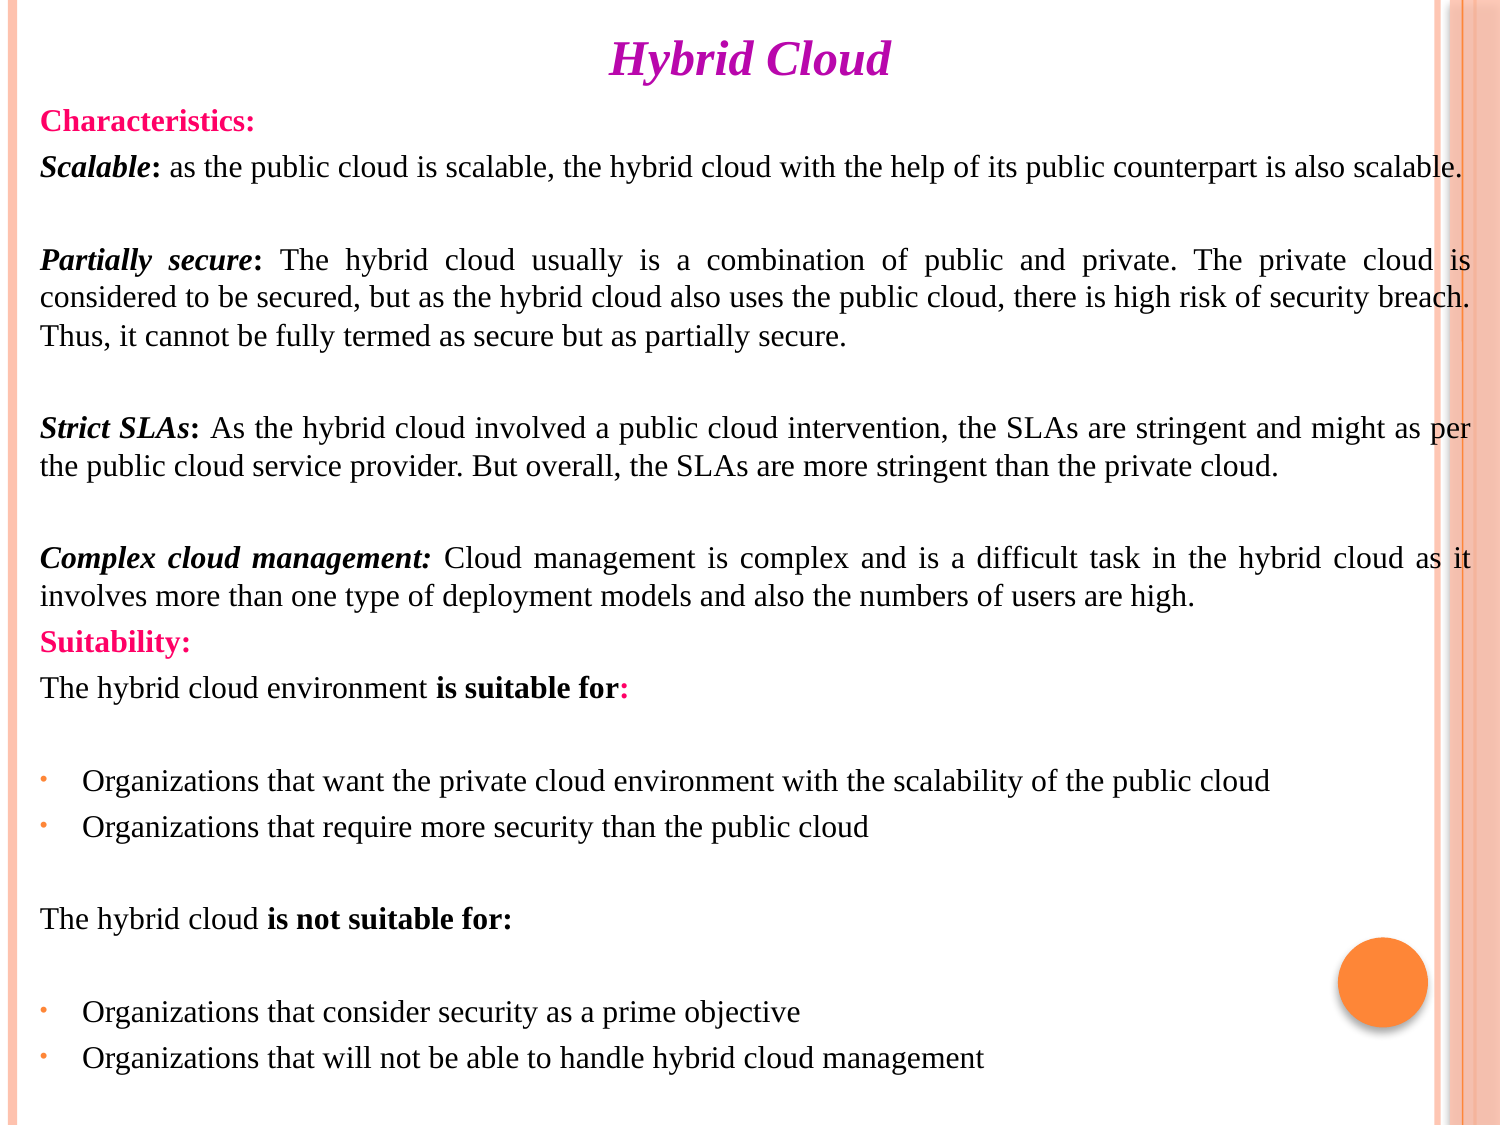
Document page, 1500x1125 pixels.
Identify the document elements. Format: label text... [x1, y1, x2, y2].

title Hybrid Cloud [137, 12, 1363, 92]
list Characteristics: Scalable: as the public cloud is scalable, the hybrid cloud with the help of its public counterpart is also scalable. Partially secure: The hybrid cloud usually is a combination of public and private. The private cloud is considered to be secured, but as the hybrid cloud also uses the public cloud, there is high risk of security breach. Thus, it cannot be fully termed as secure but as partially secure. Strict SLAs: As the hybrid cloud involved a public cloud intervention, the SLAs are stringent and might as per the public cloud service provider. But overall, the SLAs are more stringent than the private cloud. Complex cloud management: Cloud management is complex and is a difficult task in the hybrid cloud as it involves more than one type of deployment models and also the numbers of users are high. Suitability: The hybrid cloud environment is suitable for: Organizations that want the private cloud environment with the scalability of the public cloud Organizations that require more security than the public cloud The hybrid cloud is not suitable for: Organizations that consider security as a prime objective Organizations that will not be able to handle hybrid cloud management [24, 92, 1488, 1125]
